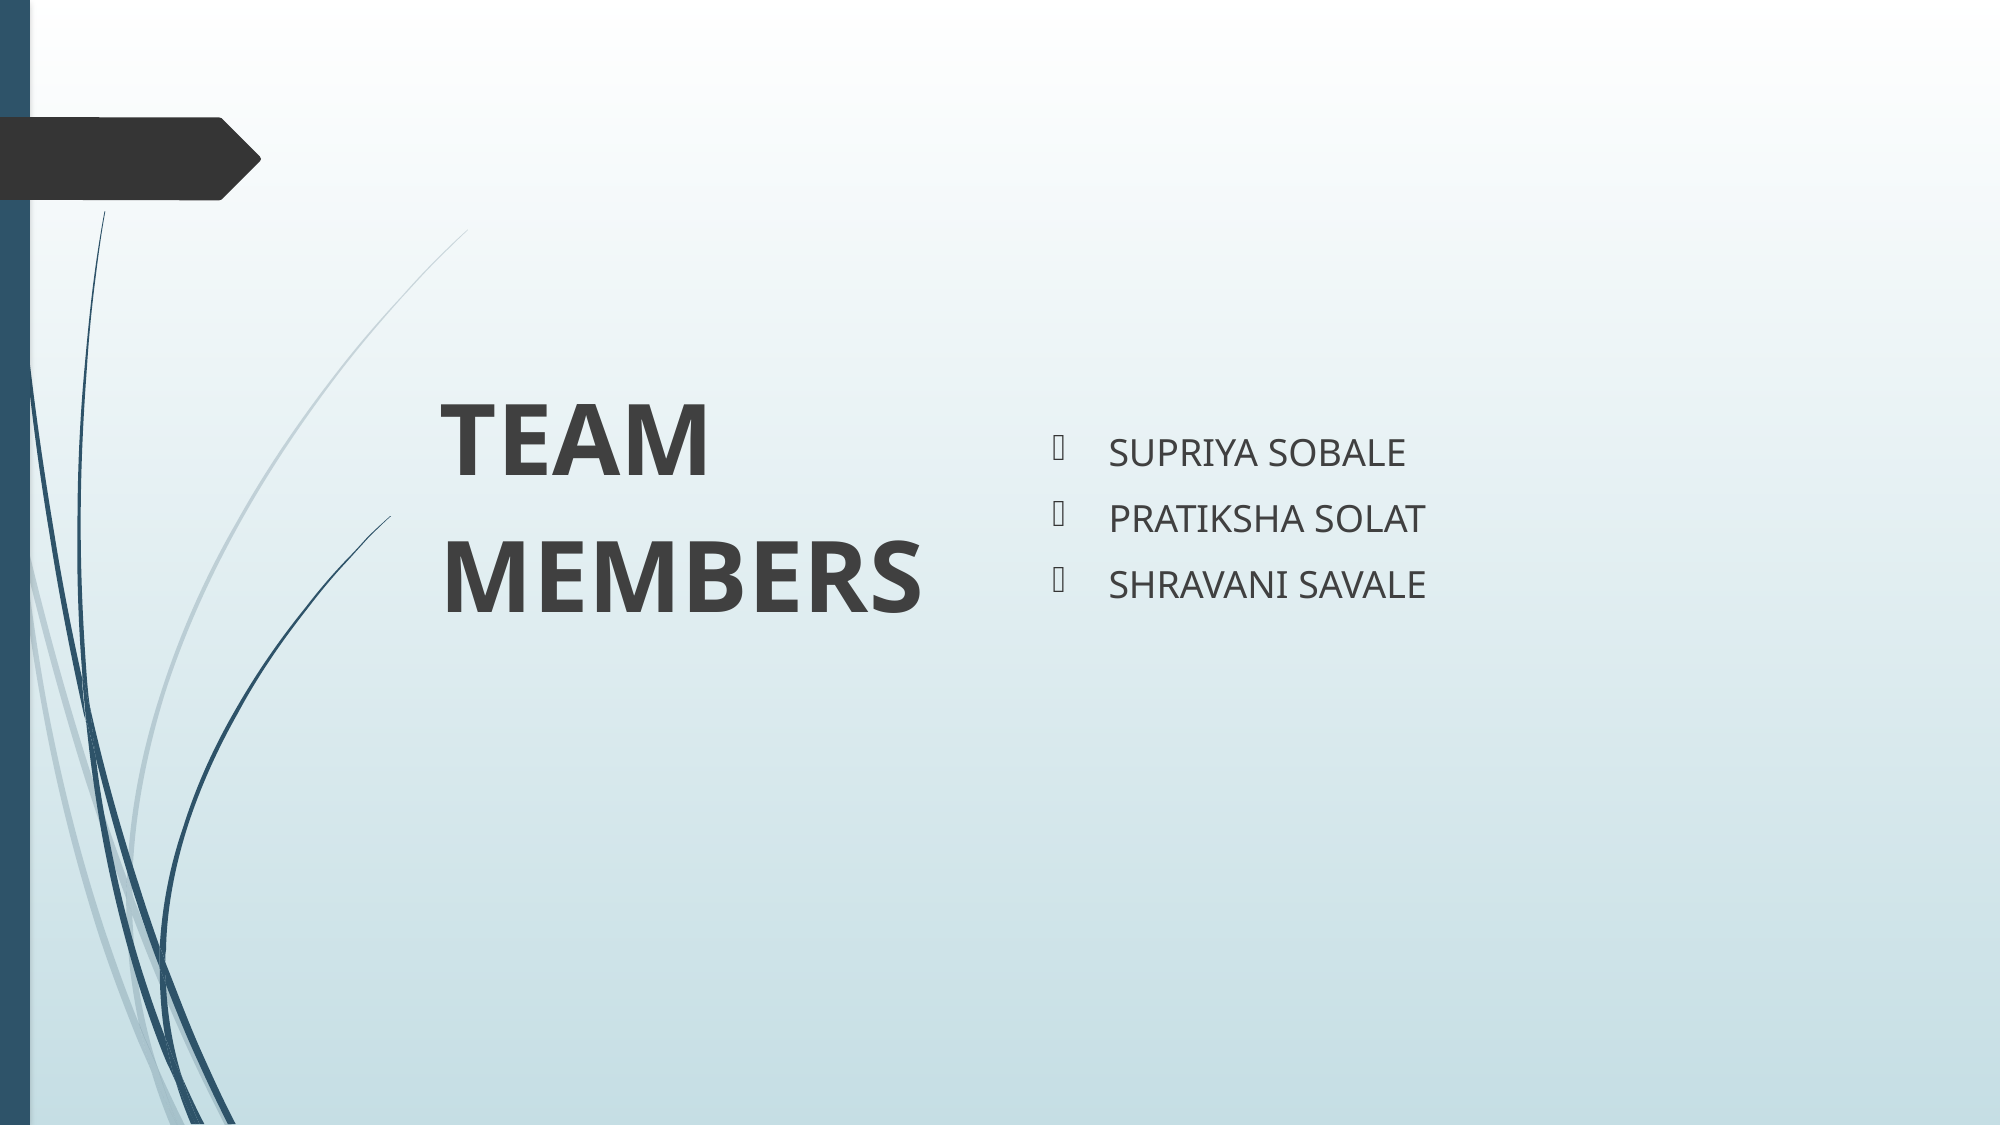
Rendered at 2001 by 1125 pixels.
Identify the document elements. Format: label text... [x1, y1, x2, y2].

list TEAM MEMBERS [424, 369, 1000, 722]
list SUPRIYA SOBALE PRATIKSHA SOLAT SHRAVANI SAVALE [1037, 73, 1888, 962]
